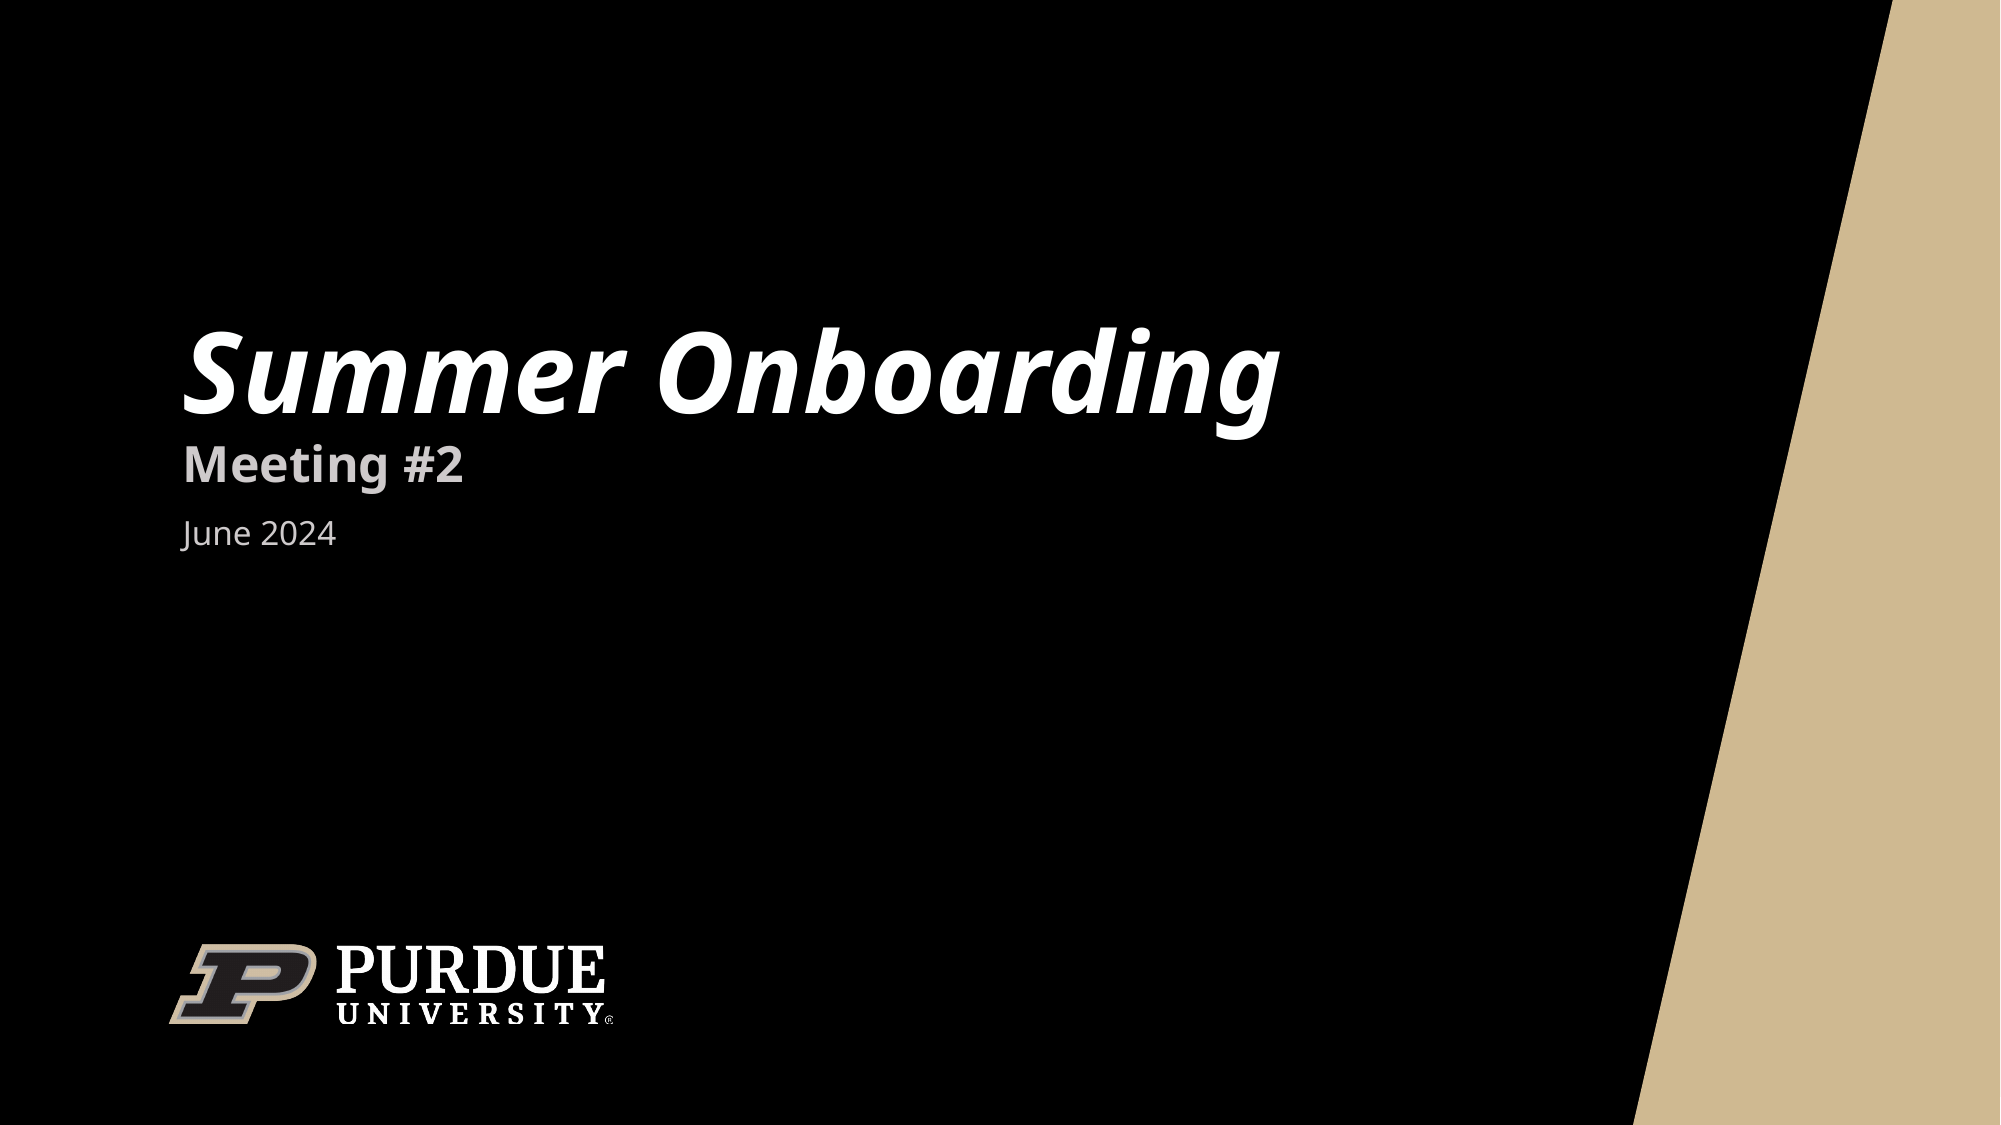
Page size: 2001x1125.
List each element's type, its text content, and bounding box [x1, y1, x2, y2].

list June 2024 [167, 509, 1442, 584]
title Summer Onboarding [167, 328, 1442, 427]
list Meeting #2 [167, 431, 1442, 505]
